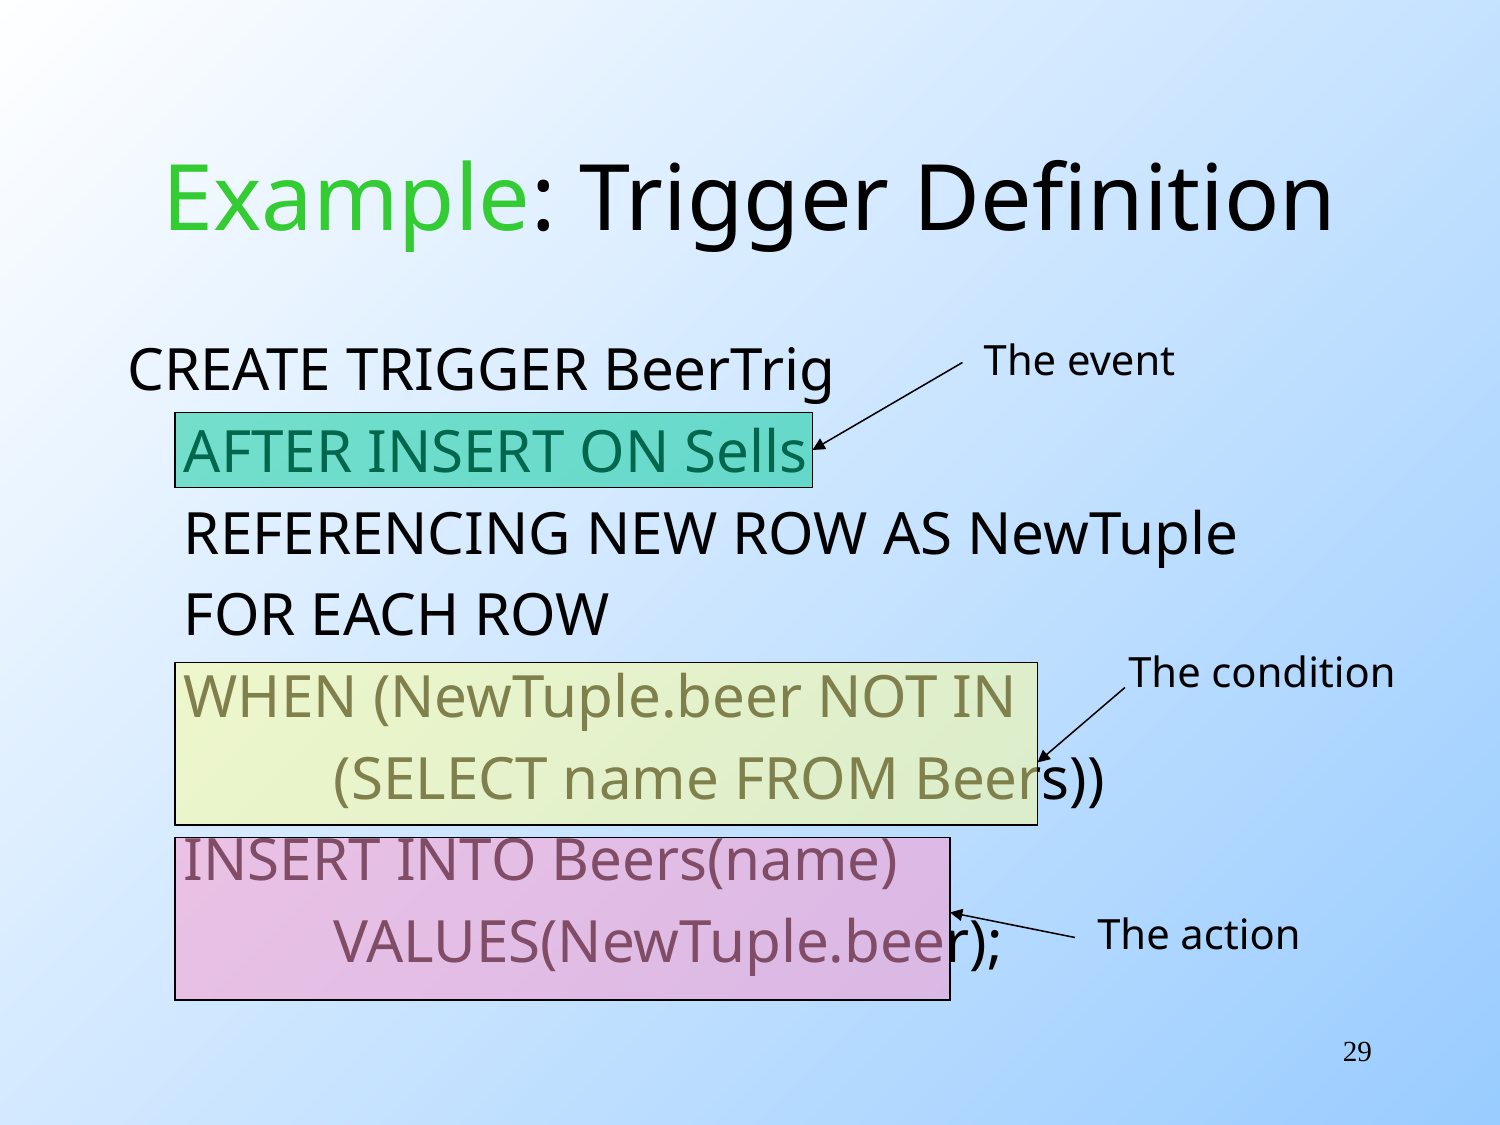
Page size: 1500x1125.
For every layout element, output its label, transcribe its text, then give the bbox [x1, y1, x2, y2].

title Example: Trigger Definition [112, 99, 1388, 288]
list CREATE TRIGGER BeerTrig AFTER INSERT ON Sells REFERENCING NEW ROW AS NewTuple FOR EACH ROW WHEN (NewTuple.beer NOT IN (SELECT name FROM Beers)) INSERT INTO Beers(name) VALUES(NewTuple.beer); [112, 324, 1388, 1000]
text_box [174, 325, 1187, 488]
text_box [174, 837, 1311, 1001]
slide_number 29 [1074, 1025, 1388, 1100]
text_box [174, 638, 1403, 826]
